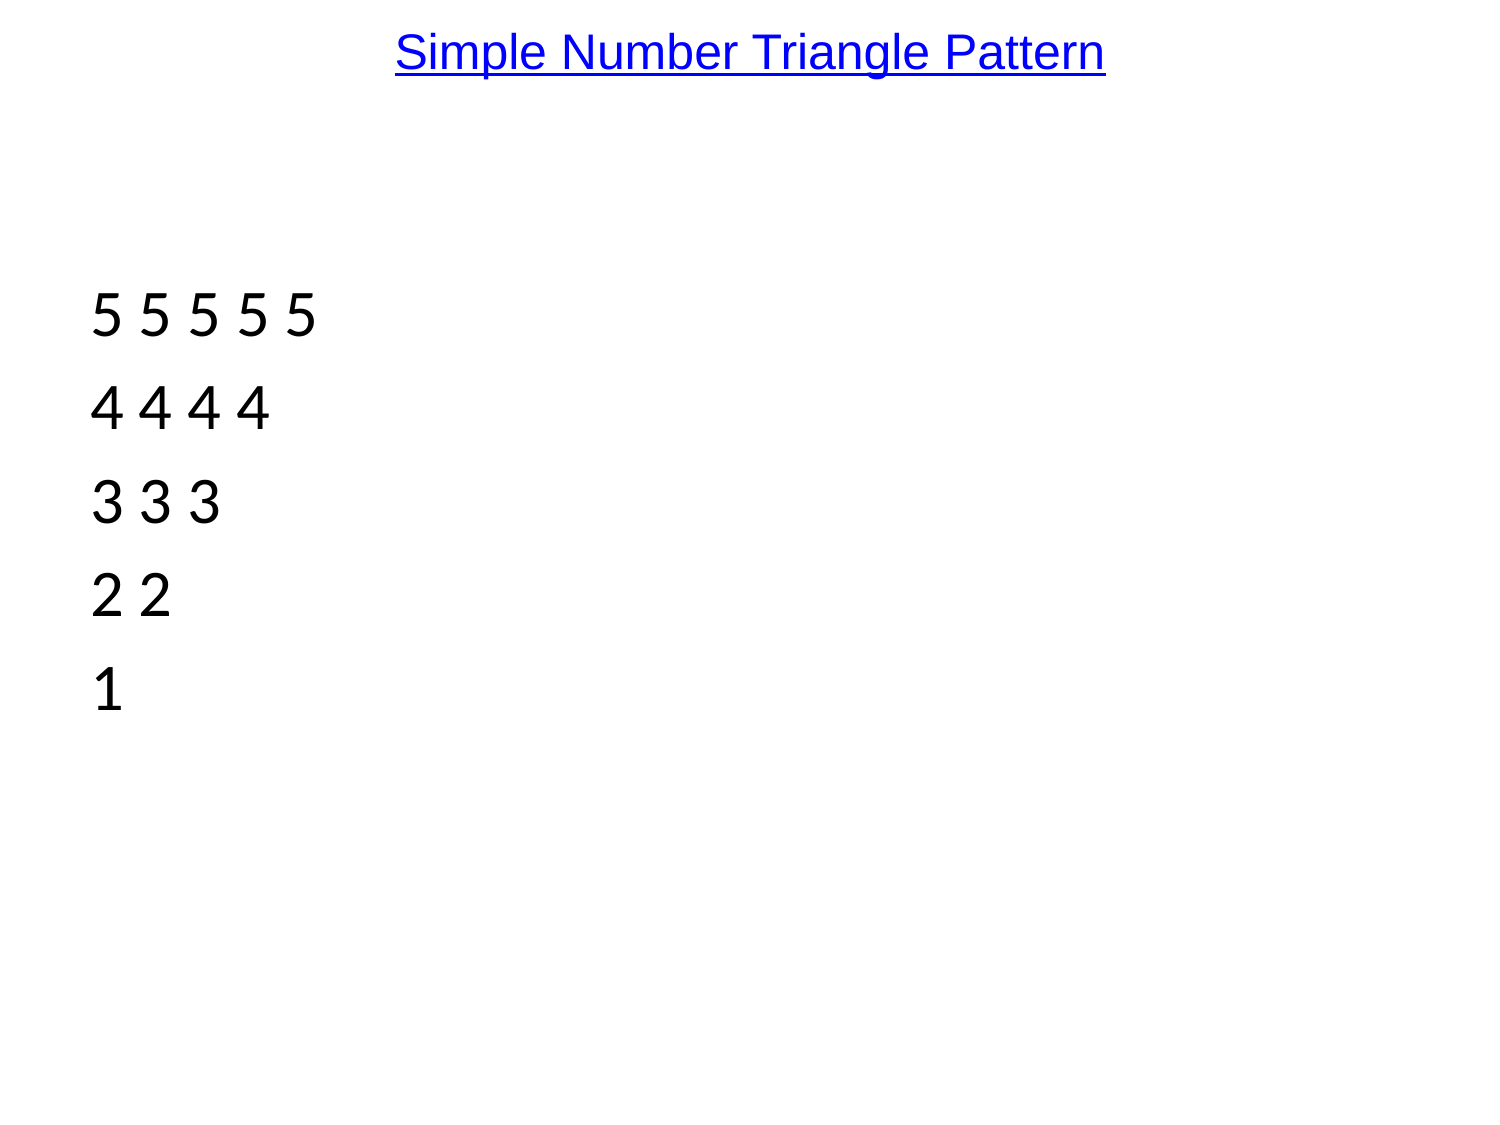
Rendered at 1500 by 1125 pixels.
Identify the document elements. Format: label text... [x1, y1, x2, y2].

list 5 5 5 5 5 4 4 4 4 3 3 3 2 2 1 [75, 262, 1425, 1005]
title Simple Number Triangle Pattern [75, 0, 1425, 100]
